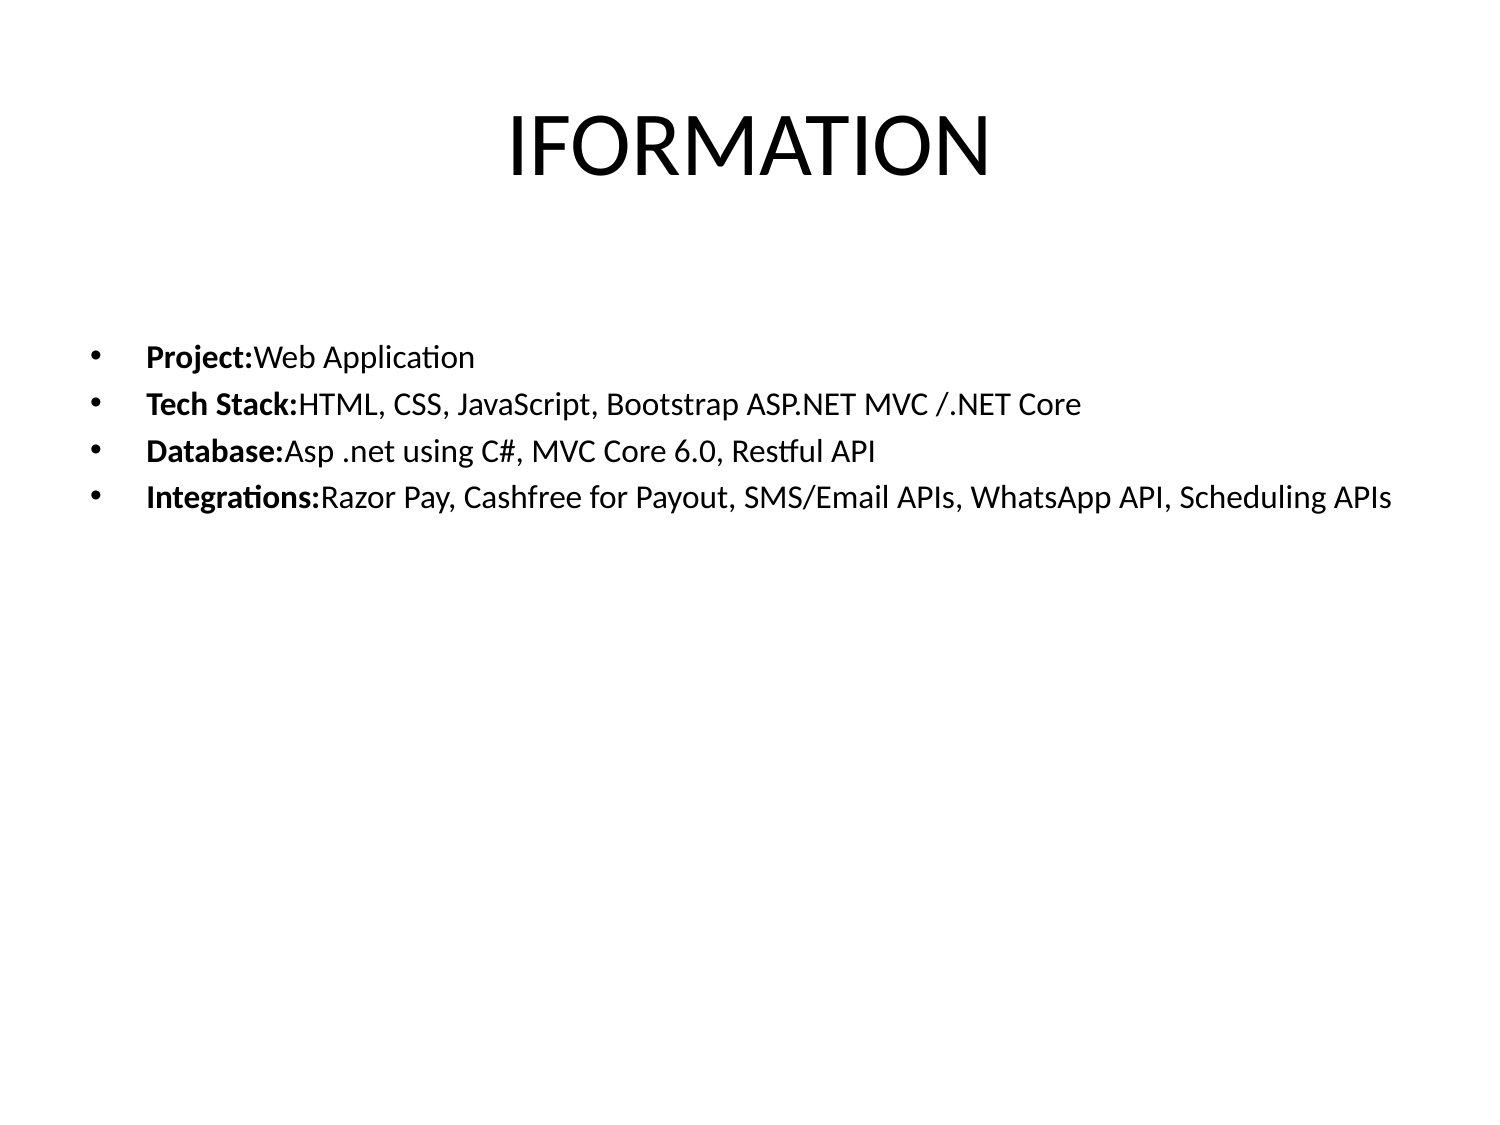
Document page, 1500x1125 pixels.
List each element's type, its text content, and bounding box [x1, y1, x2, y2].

list Project:Web Application Tech Stack:HTML, CSS, JavaScript, Bootstrap ASP.NET MVC /.NET Core Database:Asp .net using C#, MVC Core 6.0, Restful API Integrations:Razor Pay, Cashfree for Payout, SMS/Email APIs, WhatsApp API, Scheduling APIs [75, 328, 1425, 1005]
title IFORMATION [75, 45, 1425, 233]
